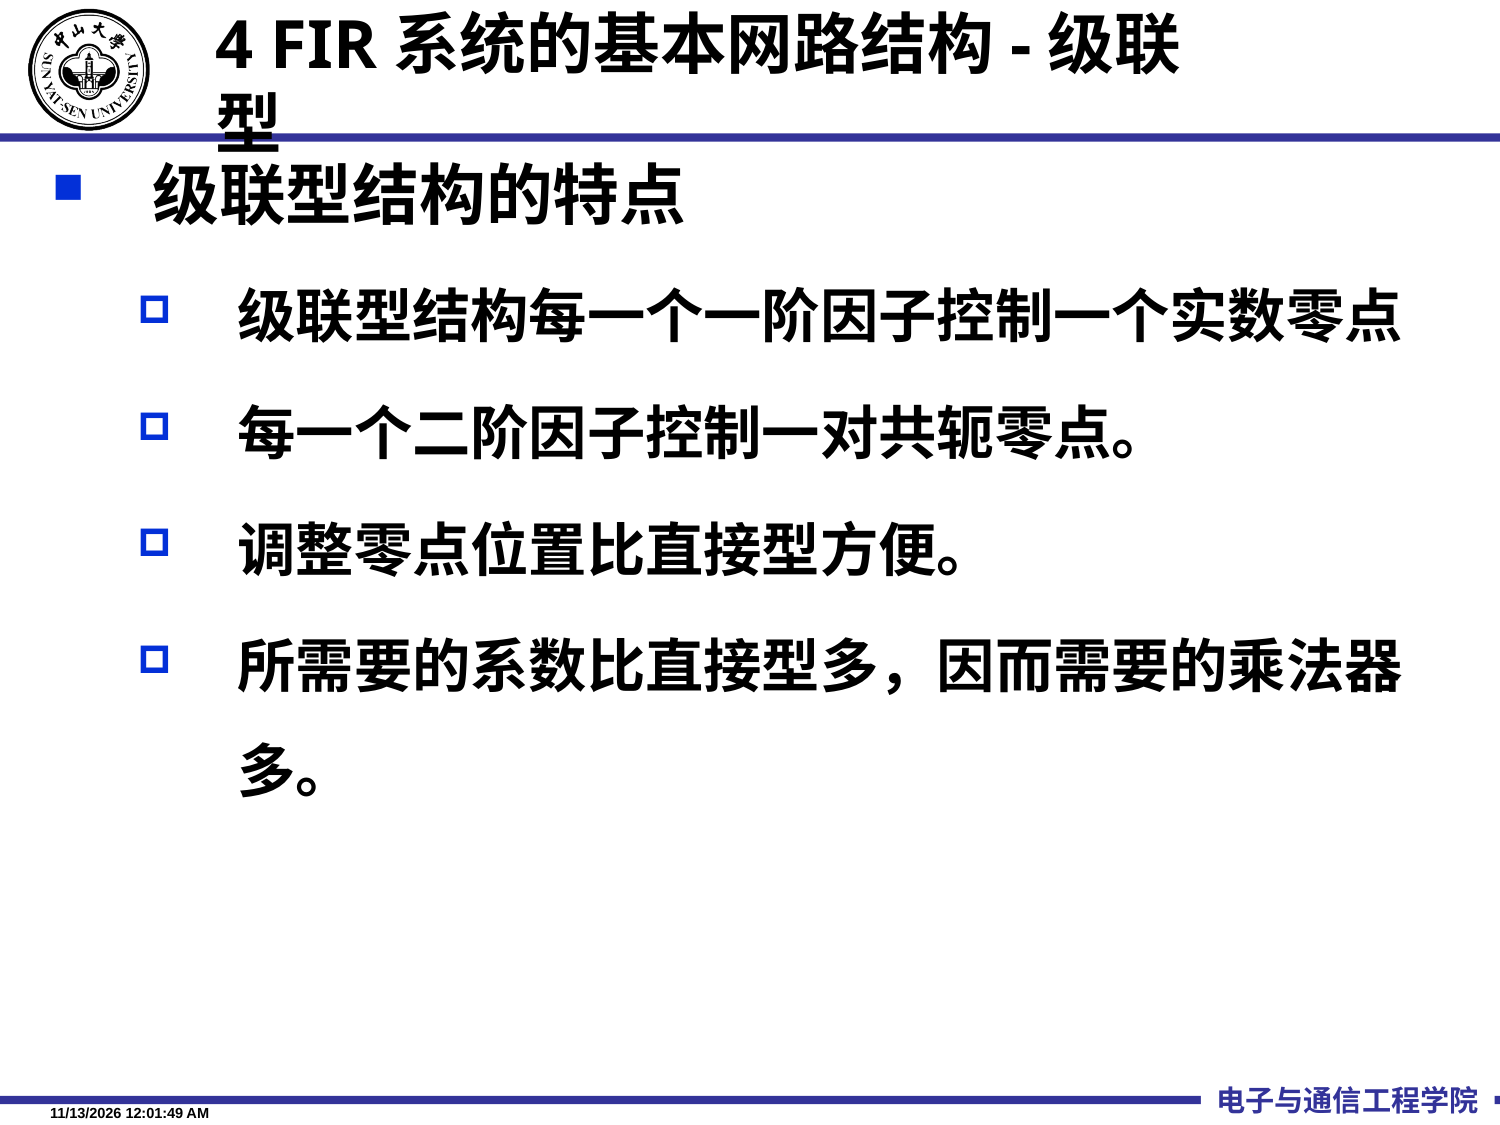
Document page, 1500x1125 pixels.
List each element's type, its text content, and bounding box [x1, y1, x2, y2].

picture [28, 8, 150, 131]
list 级联型结构的特点 级联型结构每一个一阶因子控制一个实数零点 每一个二阶因子控制一对共轭零点。 调整零点位置比直接型方便。 所需要的系数比直接型多，因而需要的乘法器多。 [37, 137, 1438, 525]
text_box 4 FIR系统的基本网路结构-级联型 [200, 33, 1229, 130]
list 级联型结构的特点 级联型结构每一个一阶因子控制一个实数零点 每一个二阶因子控制一对共轭零点。 调整零点位置比直接型方便。 所需要的系数比直接型多，因而需要的乘法器多。 [37, 526, 1438, 1002]
